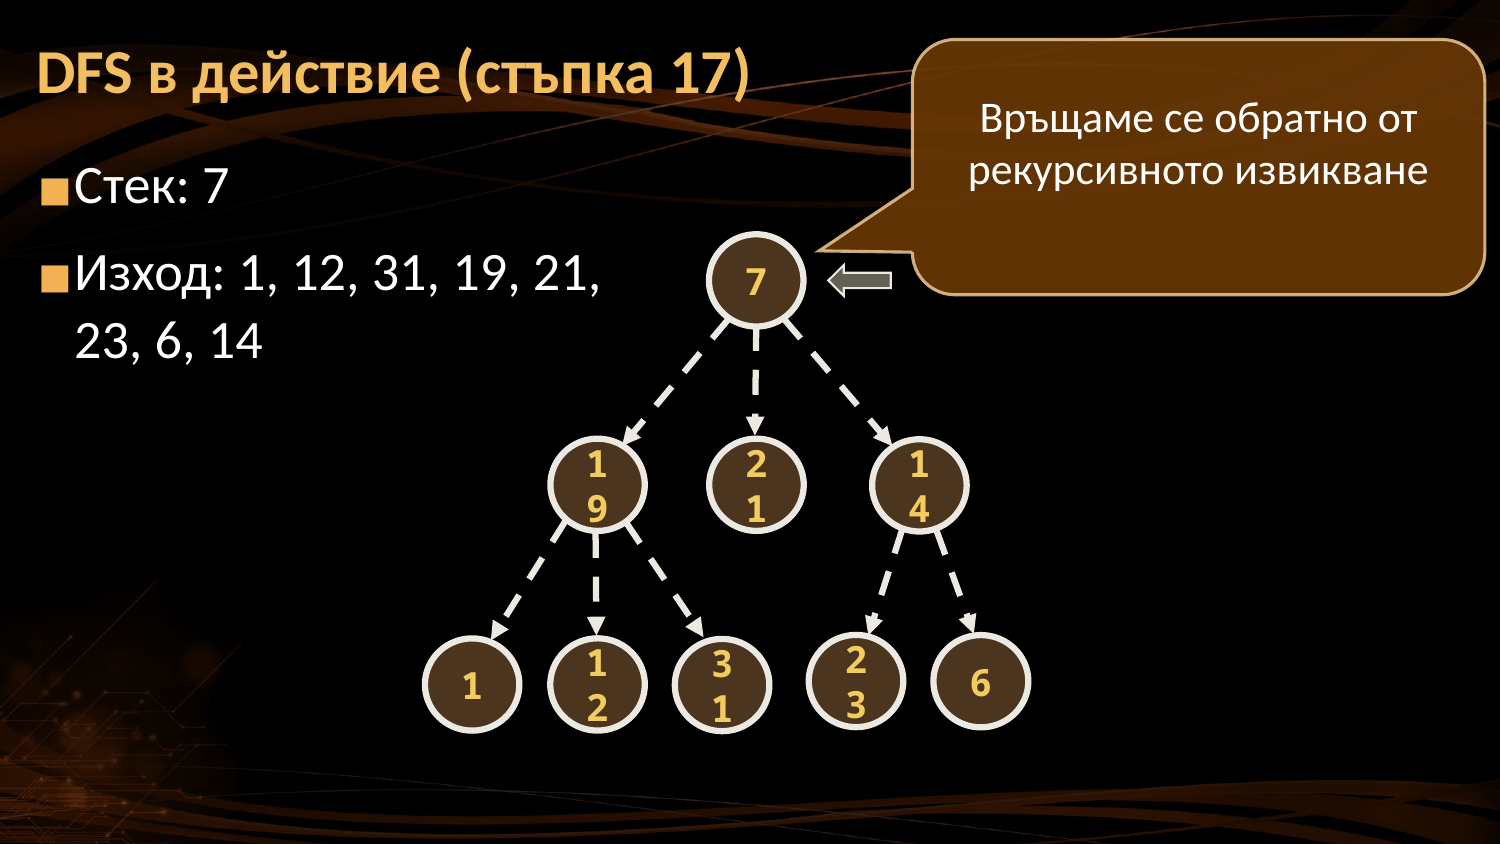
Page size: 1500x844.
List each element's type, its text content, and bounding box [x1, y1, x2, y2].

title DFS в действие (стъпка 17) [23, 4, 1202, 142]
picture [0, 0, 1500, 844]
list Стек: 7 Изход: 1, 12, 31, 19, 21, 23, 6, 14 [23, 142, 1477, 827]
text_box Връщаме се обратно от рекурсивното извикване [847, 39, 1485, 295]
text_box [424, 234, 1029, 732]
